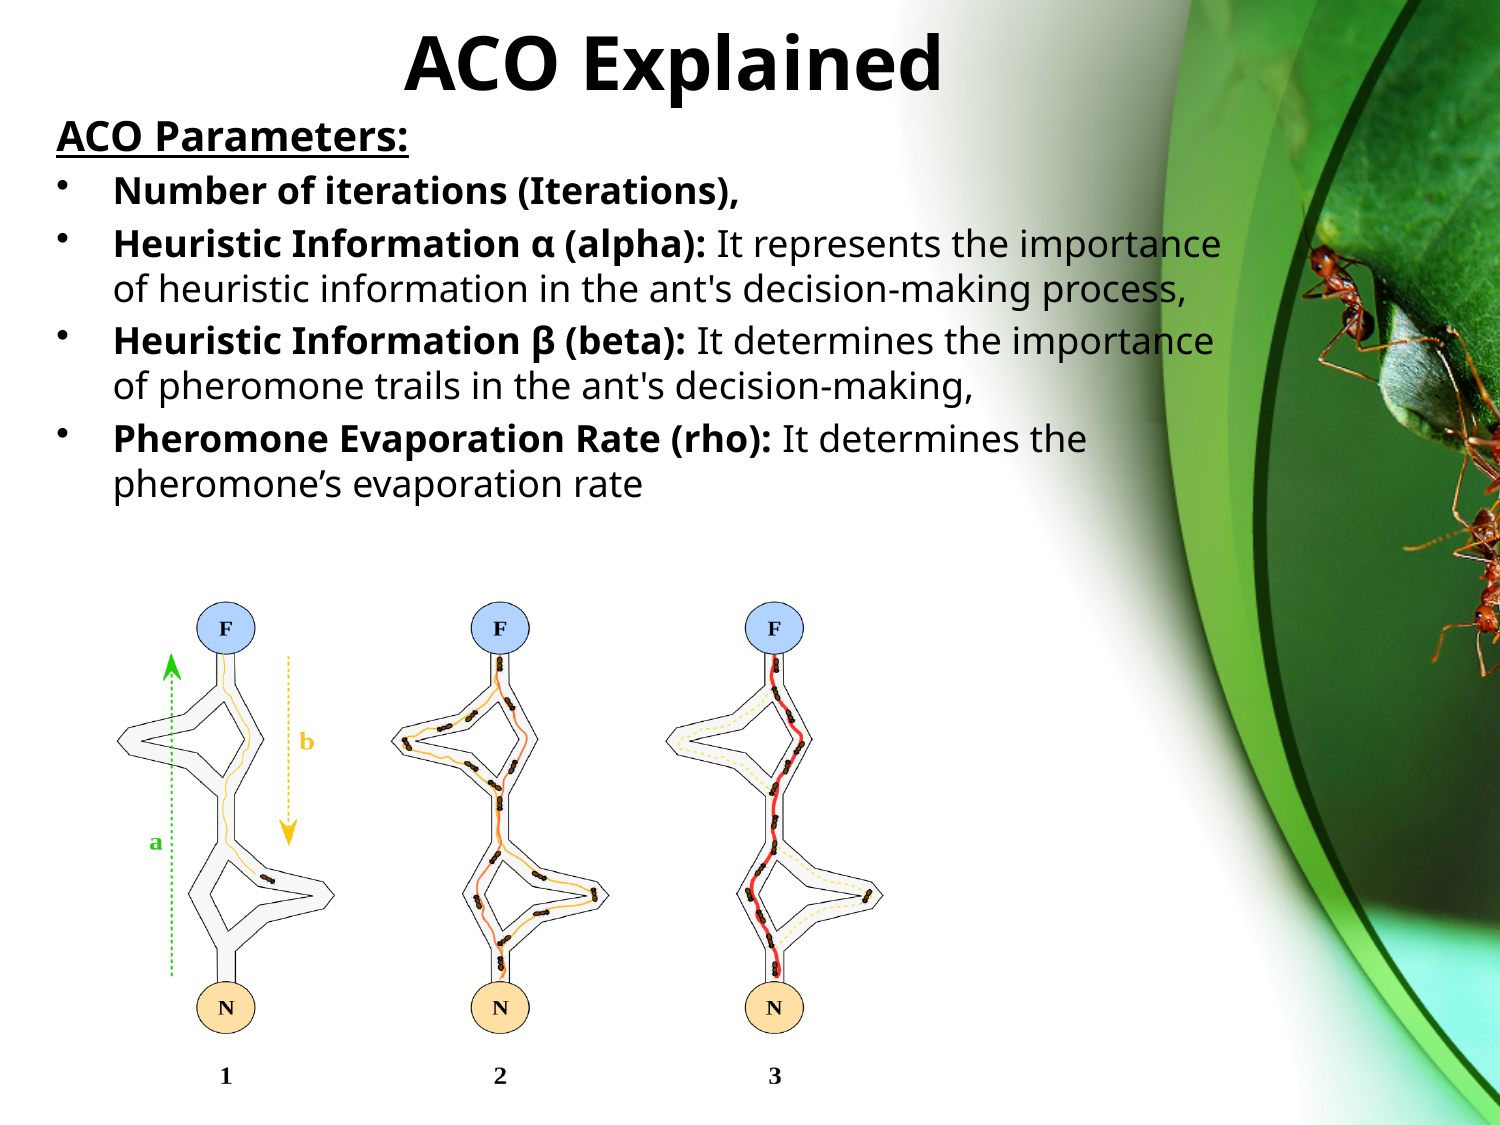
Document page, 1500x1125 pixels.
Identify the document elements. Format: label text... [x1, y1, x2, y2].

picture [0, 0, 1500, 1125]
title ACO Explained [66, 18, 1284, 103]
list ACO Parameters: Number of iterations (Iterations), Heuristic Information α (alpha): It represents the importance of heuristic information in the ant's decision-making process, Heuristic Information β (beta): It determines the importance of pheromone trails in the ant's decision-making, Pheromone Evaporation Rate (rho): It determines the pheromone’s evaporation rate [41, 102, 1259, 870]
